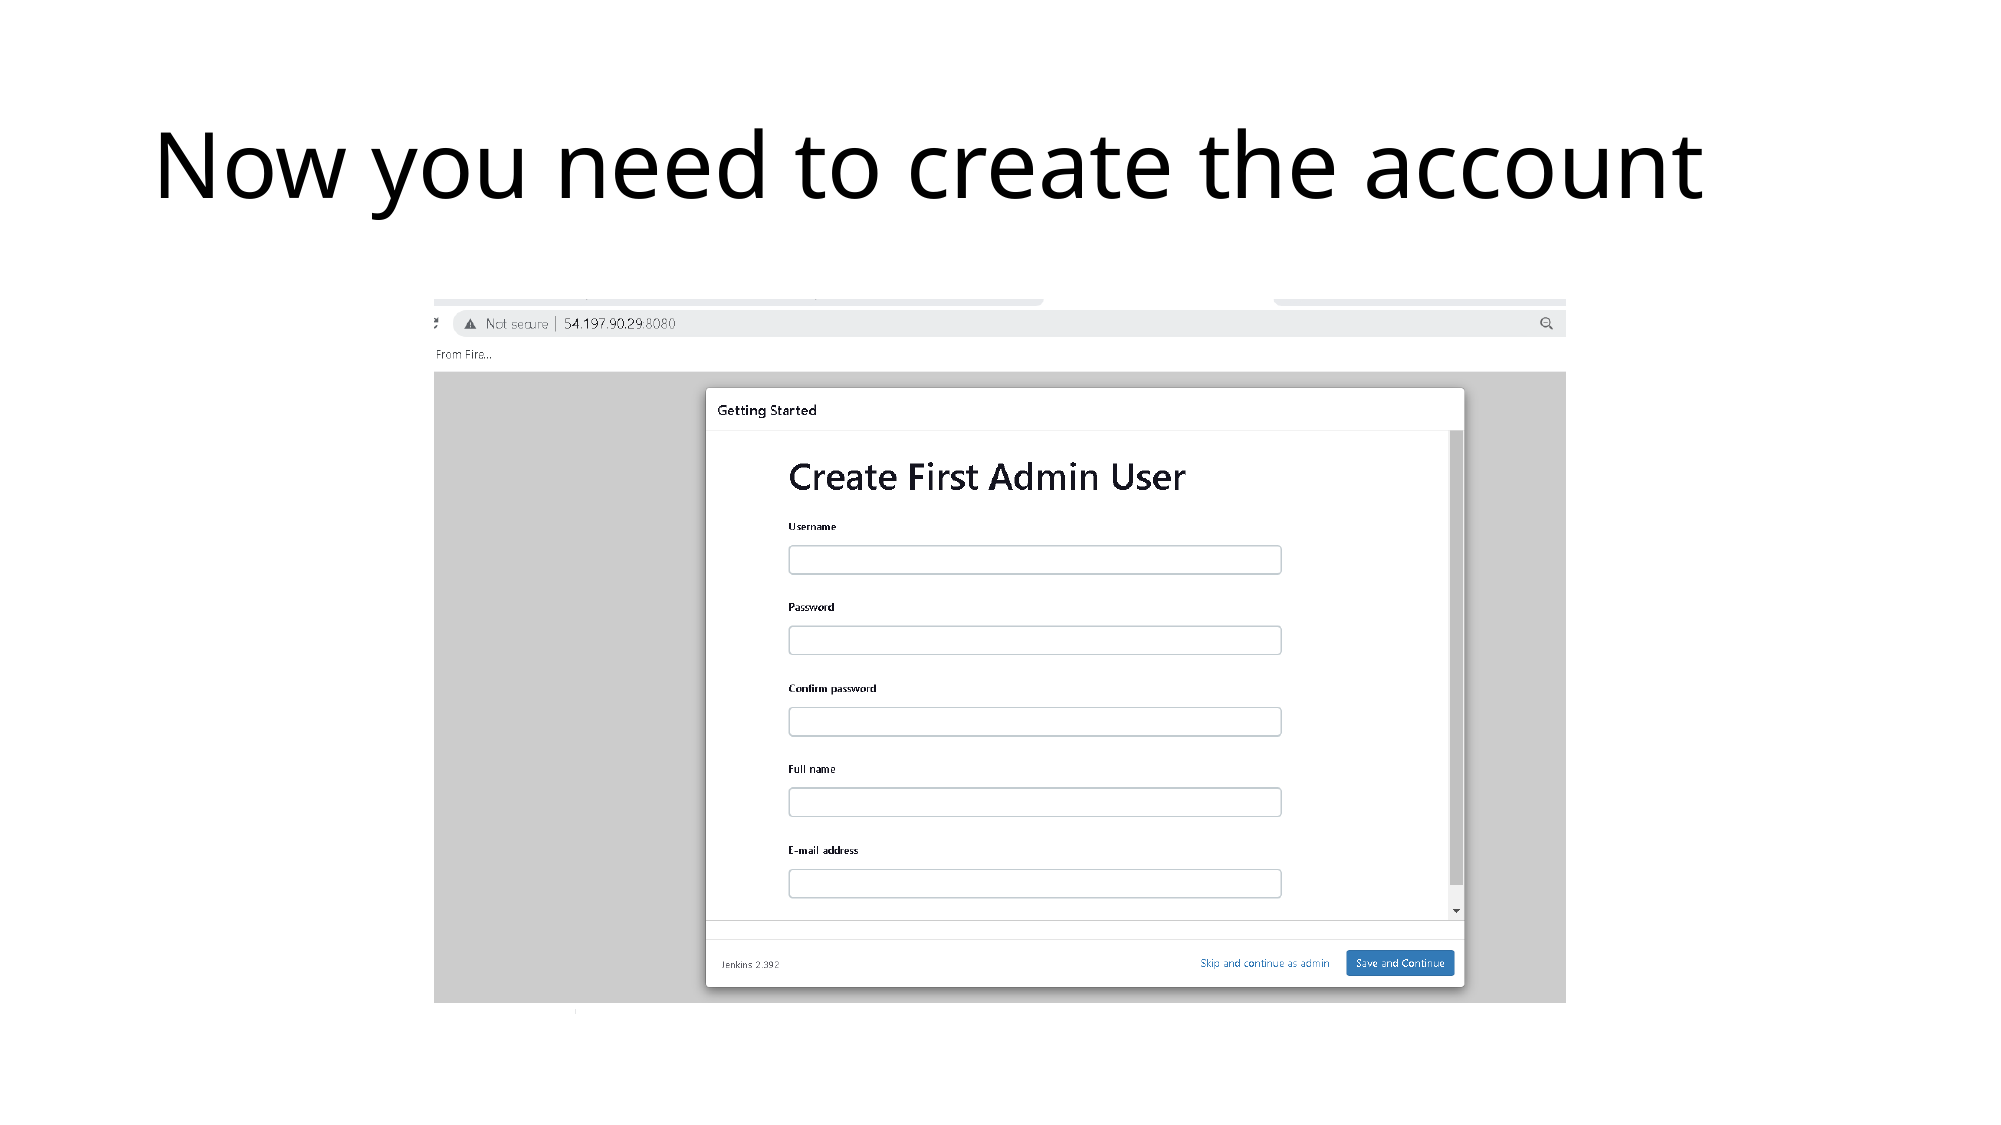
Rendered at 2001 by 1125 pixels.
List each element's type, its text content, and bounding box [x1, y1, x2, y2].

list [434, 299, 1566, 1014]
title Now you need to create the account [137, 59, 1863, 278]
